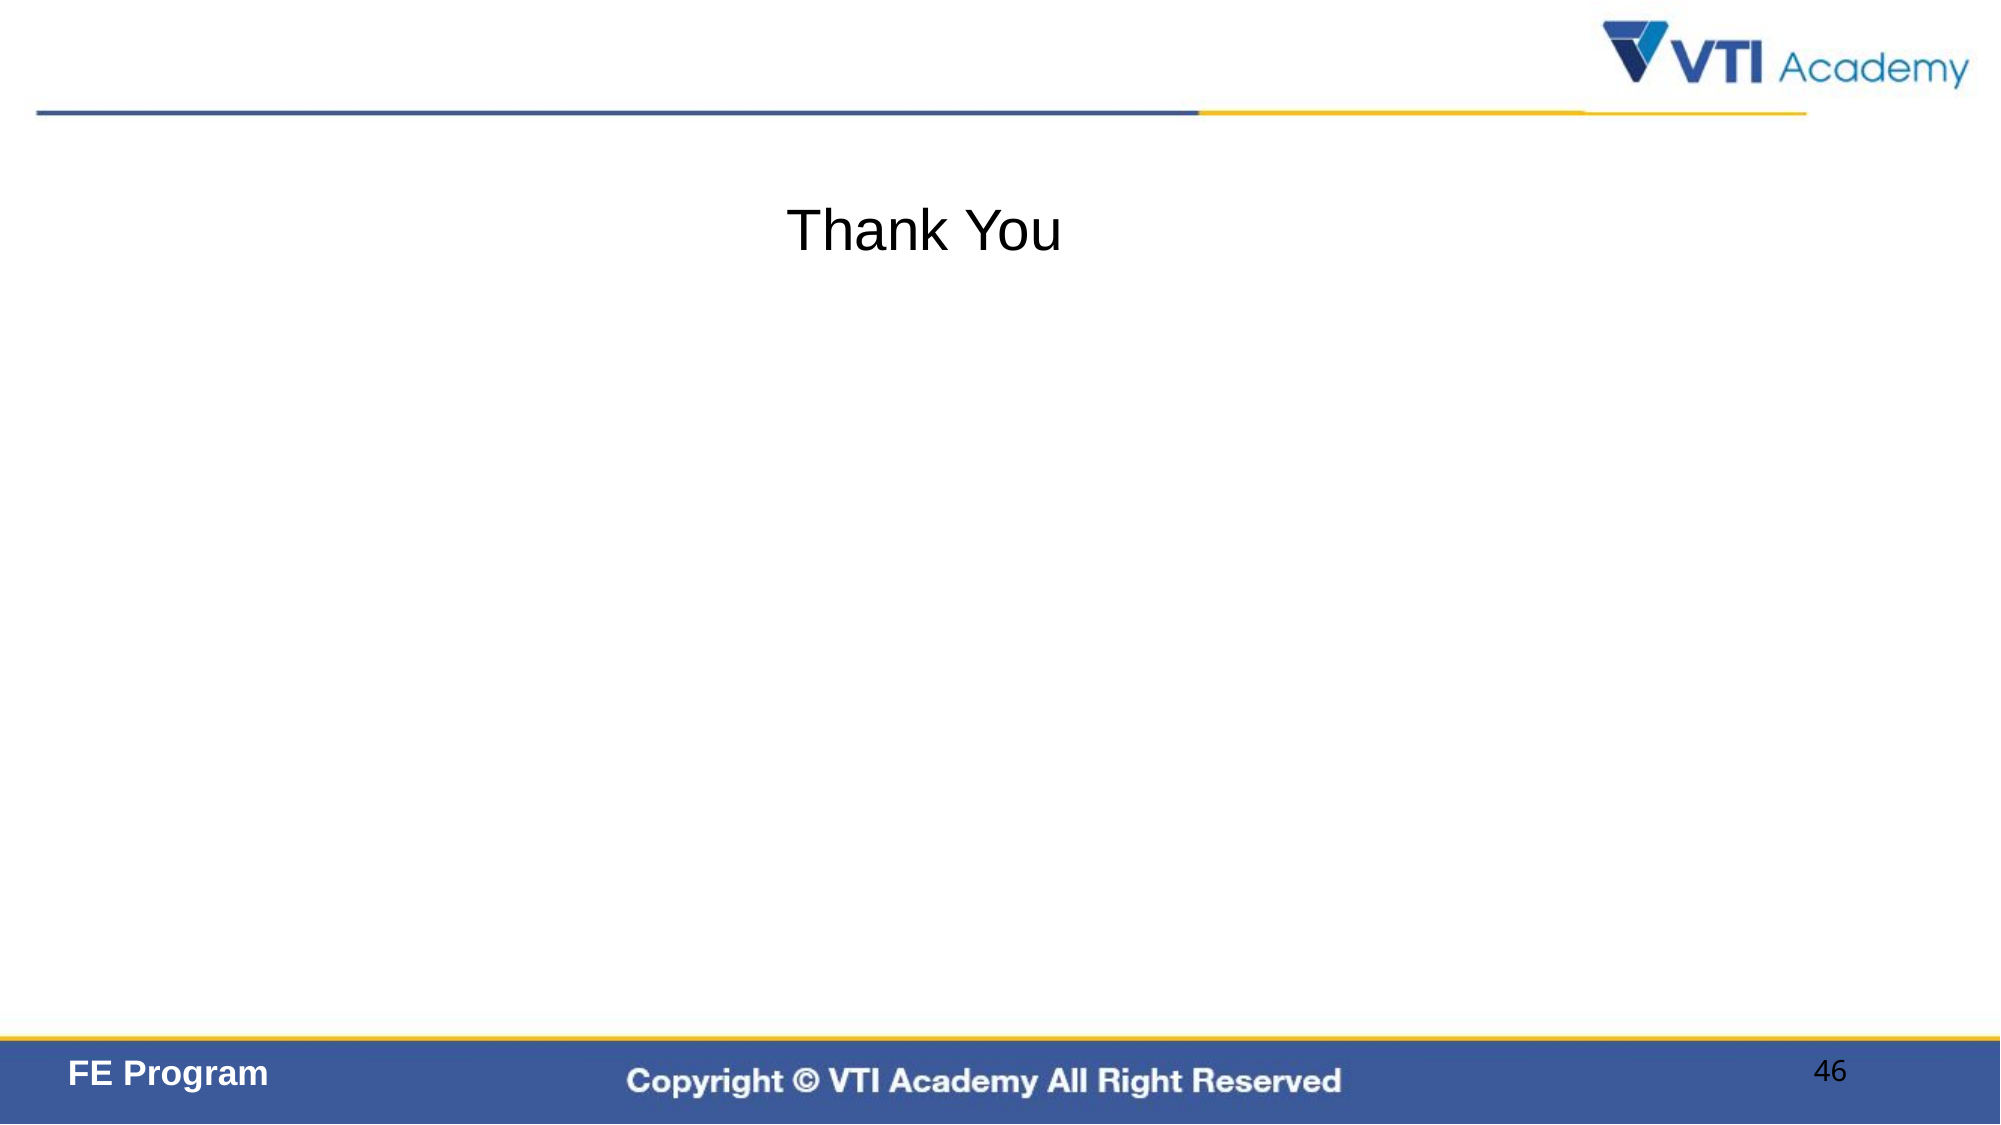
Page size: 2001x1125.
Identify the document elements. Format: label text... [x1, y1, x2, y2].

picture [0, 1, 2000, 1124]
list Thank You [62, 149, 1788, 864]
slide_number 46 [1412, 1042, 1863, 1103]
